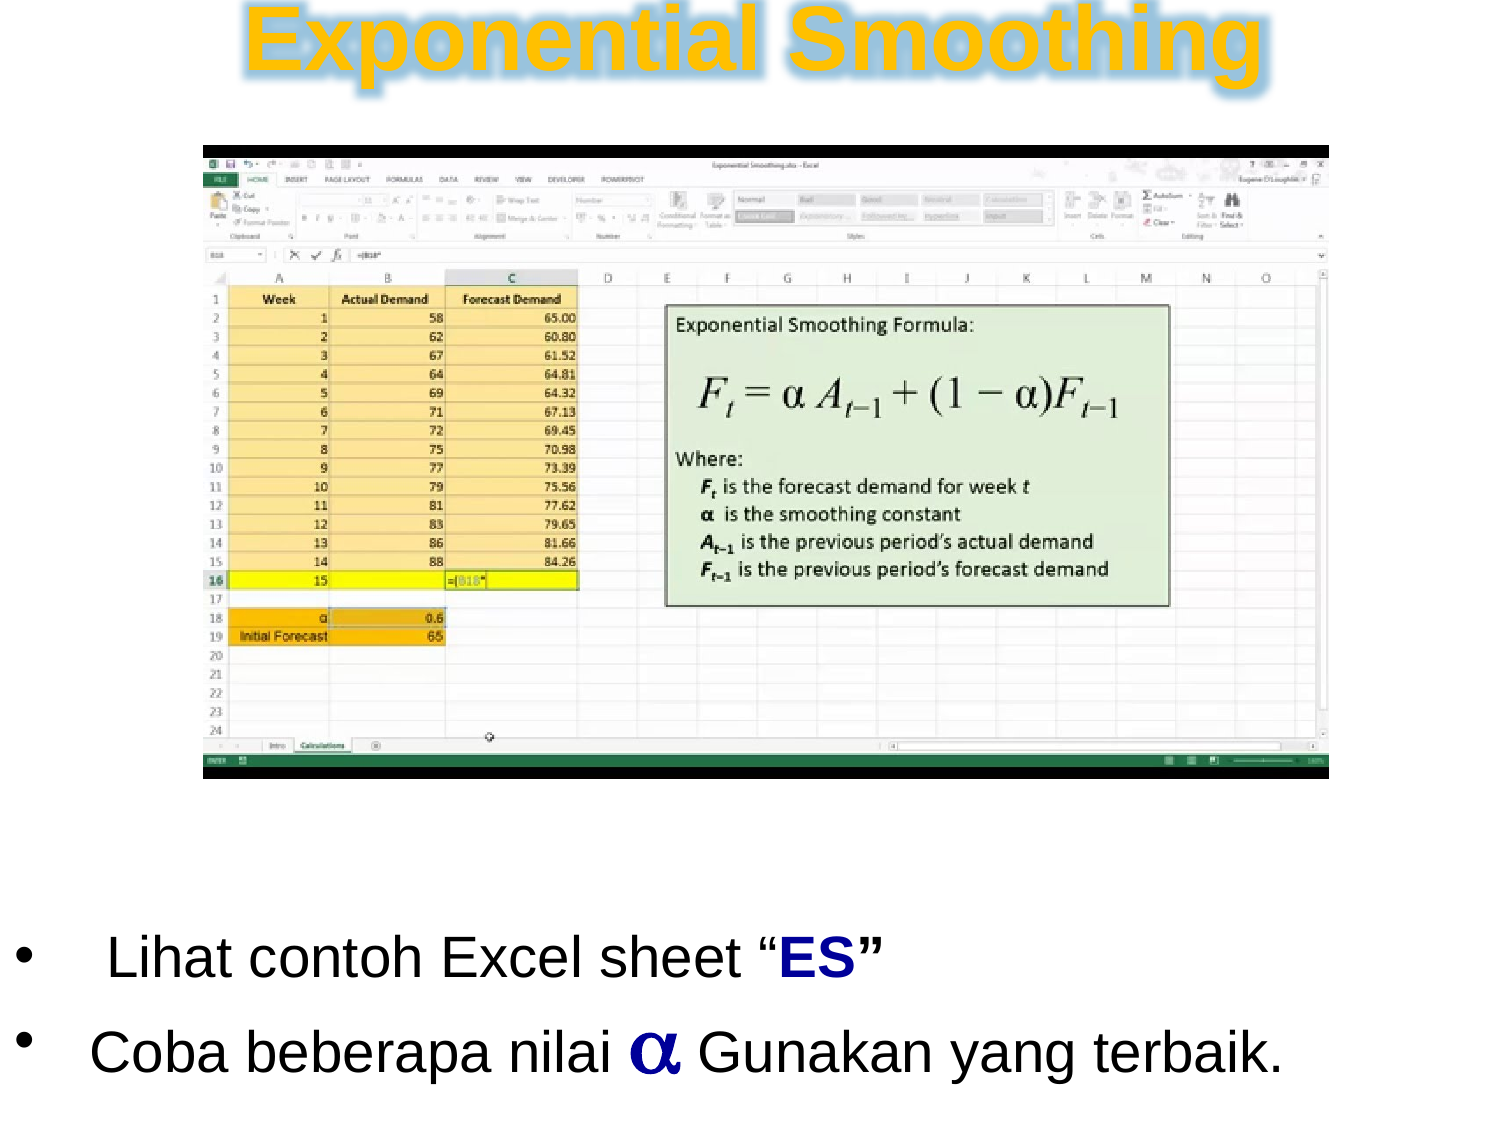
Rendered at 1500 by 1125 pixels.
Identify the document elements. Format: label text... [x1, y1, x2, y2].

text_box Exponential Smoothing [182, 0, 1329, 97]
subtitle [187, 590, 1313, 863]
picture [203, 145, 1329, 779]
text_box Lihat contoh Excel sheet “ES” Coba beberapa nilai  Gunakan yang terbaik. [0, 911, 1500, 1097]
